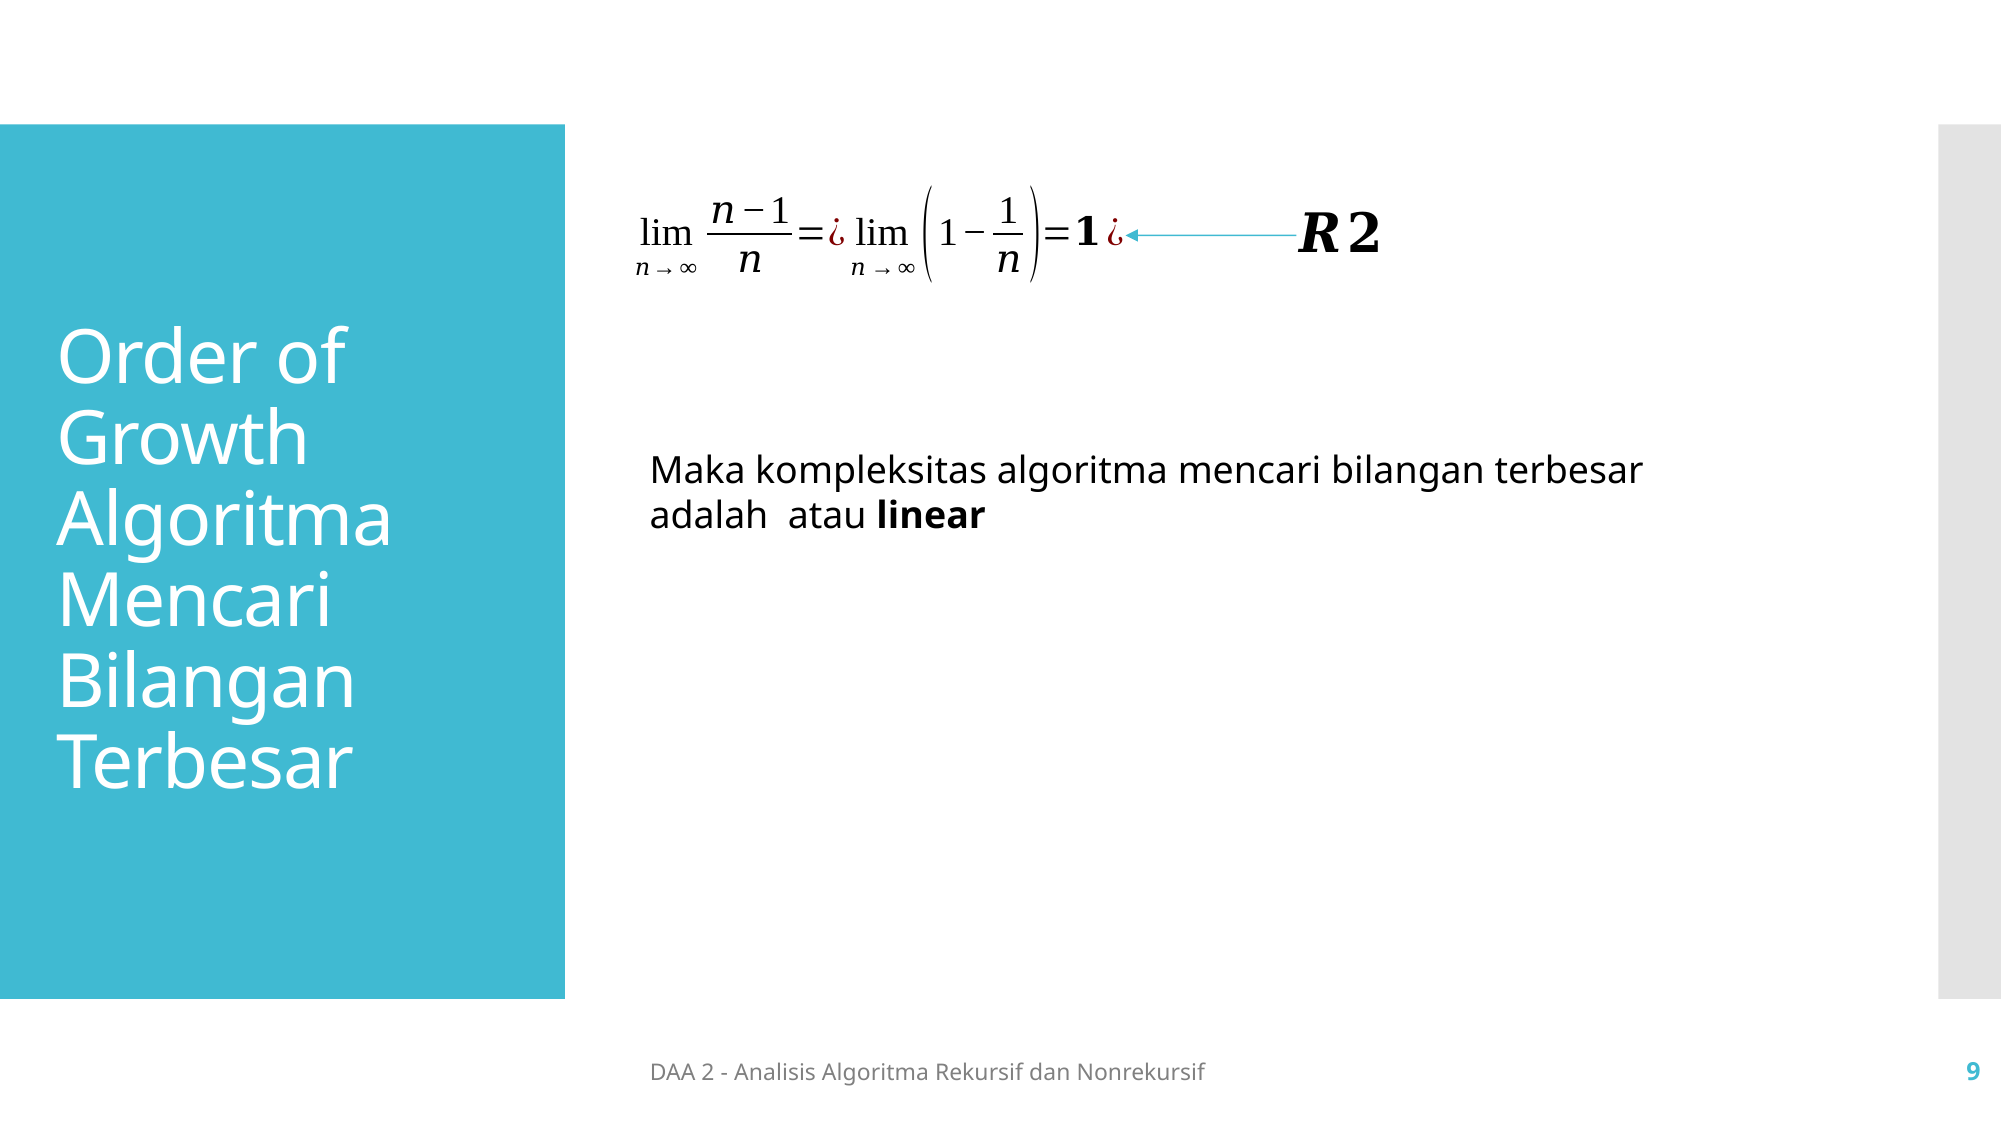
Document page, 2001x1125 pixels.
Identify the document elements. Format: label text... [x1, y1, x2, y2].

footer DAA 2 - Analisis Algoritma Rekursif dan Nonrekursif [634, 1042, 1605, 1103]
slide_number 9 [1744, 1042, 1996, 1103]
title Order of Growth Algoritma Mencari Bilangan Terbesar [41, 184, 525, 940]
